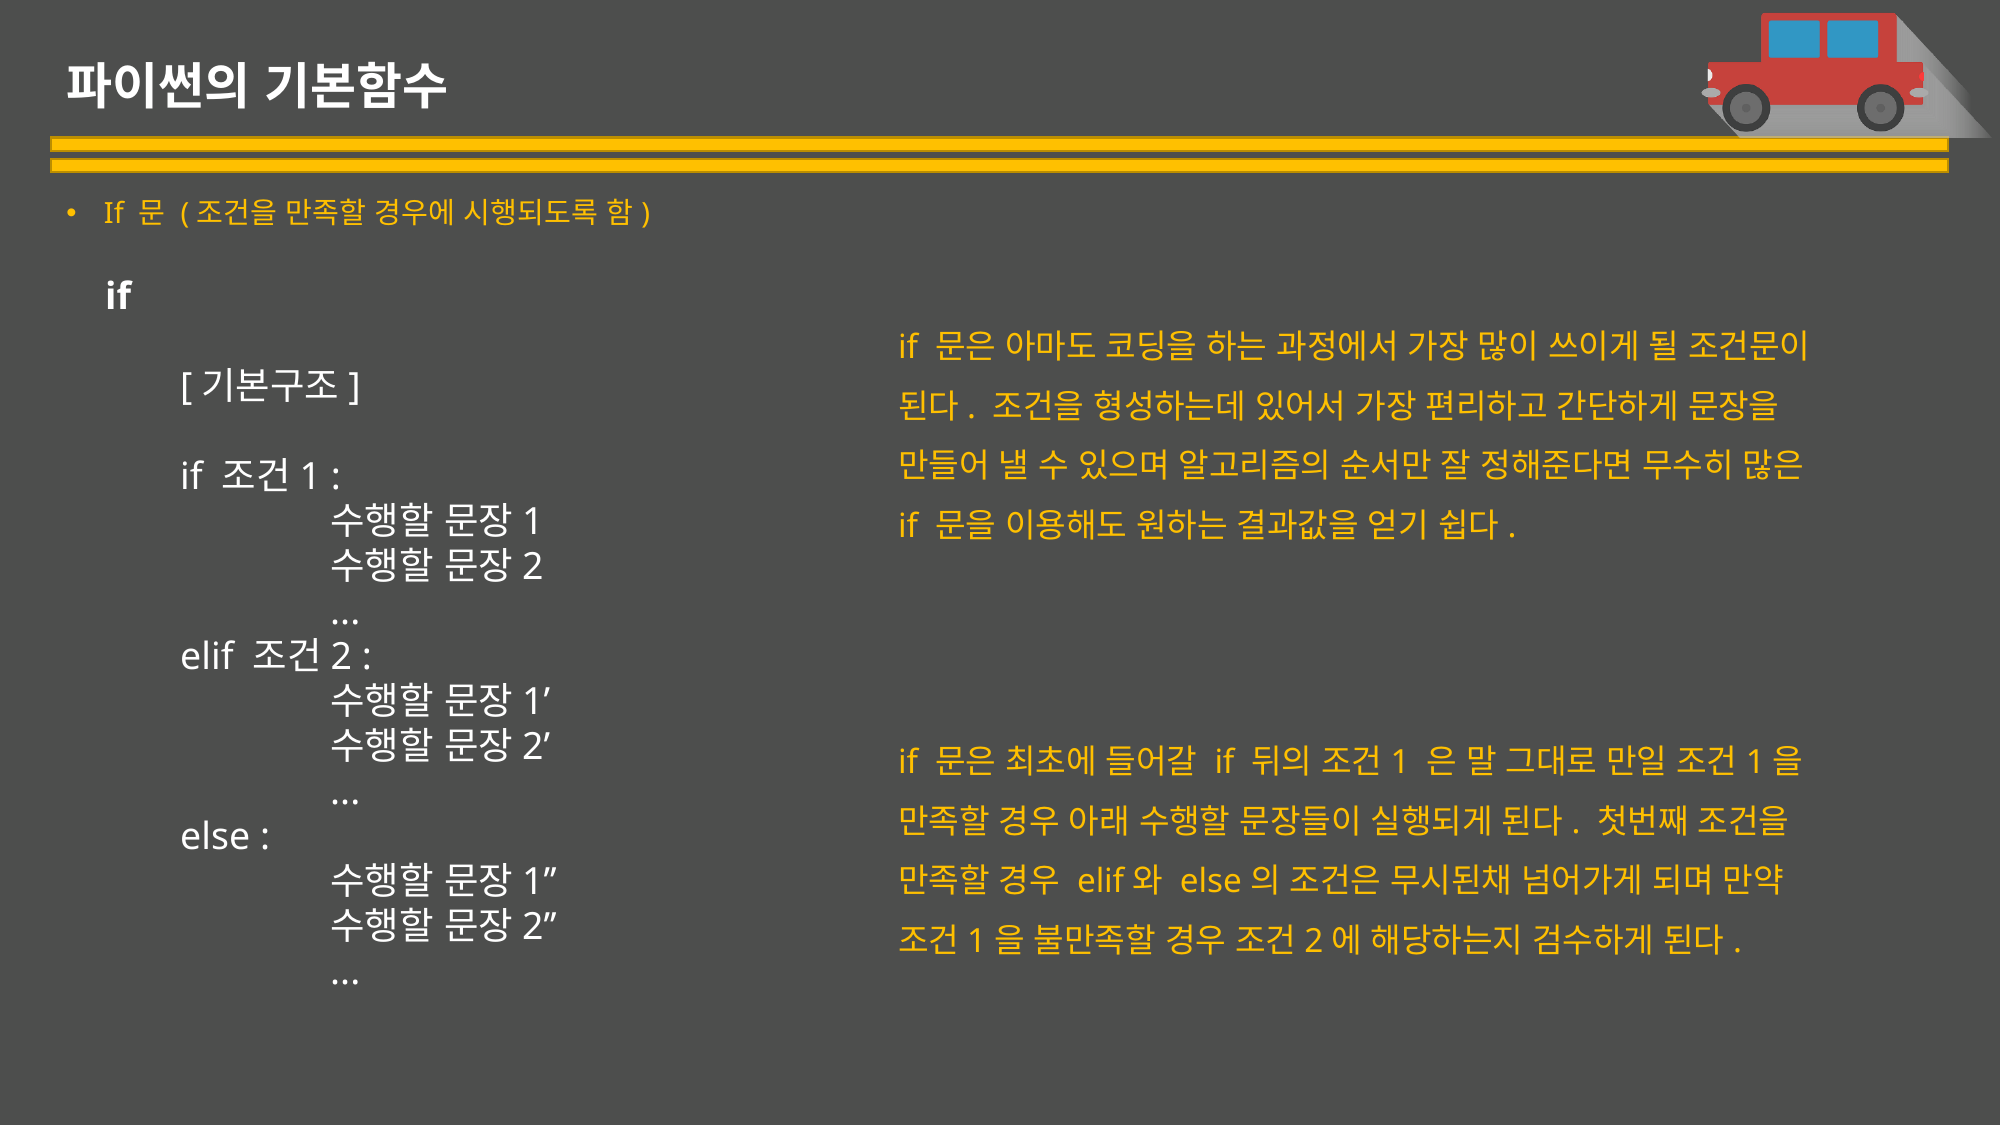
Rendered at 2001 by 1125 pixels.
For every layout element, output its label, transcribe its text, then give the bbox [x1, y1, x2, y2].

title 파이썬의 기본함수 [51, 39, 1949, 138]
text_box if [기본구조] if 조건1 : 수행할 문장1 수행할 문장2 ... elif 조건2 : 수행할 문장1’ 수행할 문장2’ ... else : 수행할 문장1’’ 수행할 문장2’’ ... [90, 264, 671, 1000]
list If 문 (조건을 만족할 경우에 시행되도록 함) [51, 169, 1949, 1103]
picture [1695, 1, 2000, 138]
text_box if 문은 아마도 코딩을 하는 과정에서 가장 많이 쓰이게 될 조건문이 된다. 조건을 형성하는데 있어서 가장 편리하고 간단하게 문장을 만들어 낼 수 있으며 알고리즘의 순서만 잘 정해준다면 무수히 많은 if 문을 이용해도 원하는 결과값을 얻기 쉽다. [883, 297, 1853, 552]
text_box if 문은 최초에 들어갈 if 뒤의 조건1 은 말 그대로 만일 조건1을 만족할 경우 아래 수행할 문장들이 실행되게 된다. 첫번째 조건을 만족할 경우 elif와 else의 조건은 무시된채 넘어가게 되며 만약 조건1을 불만족할 경우 조건2에 해당하는지 검수하게 된다. [883, 712, 1853, 967]
